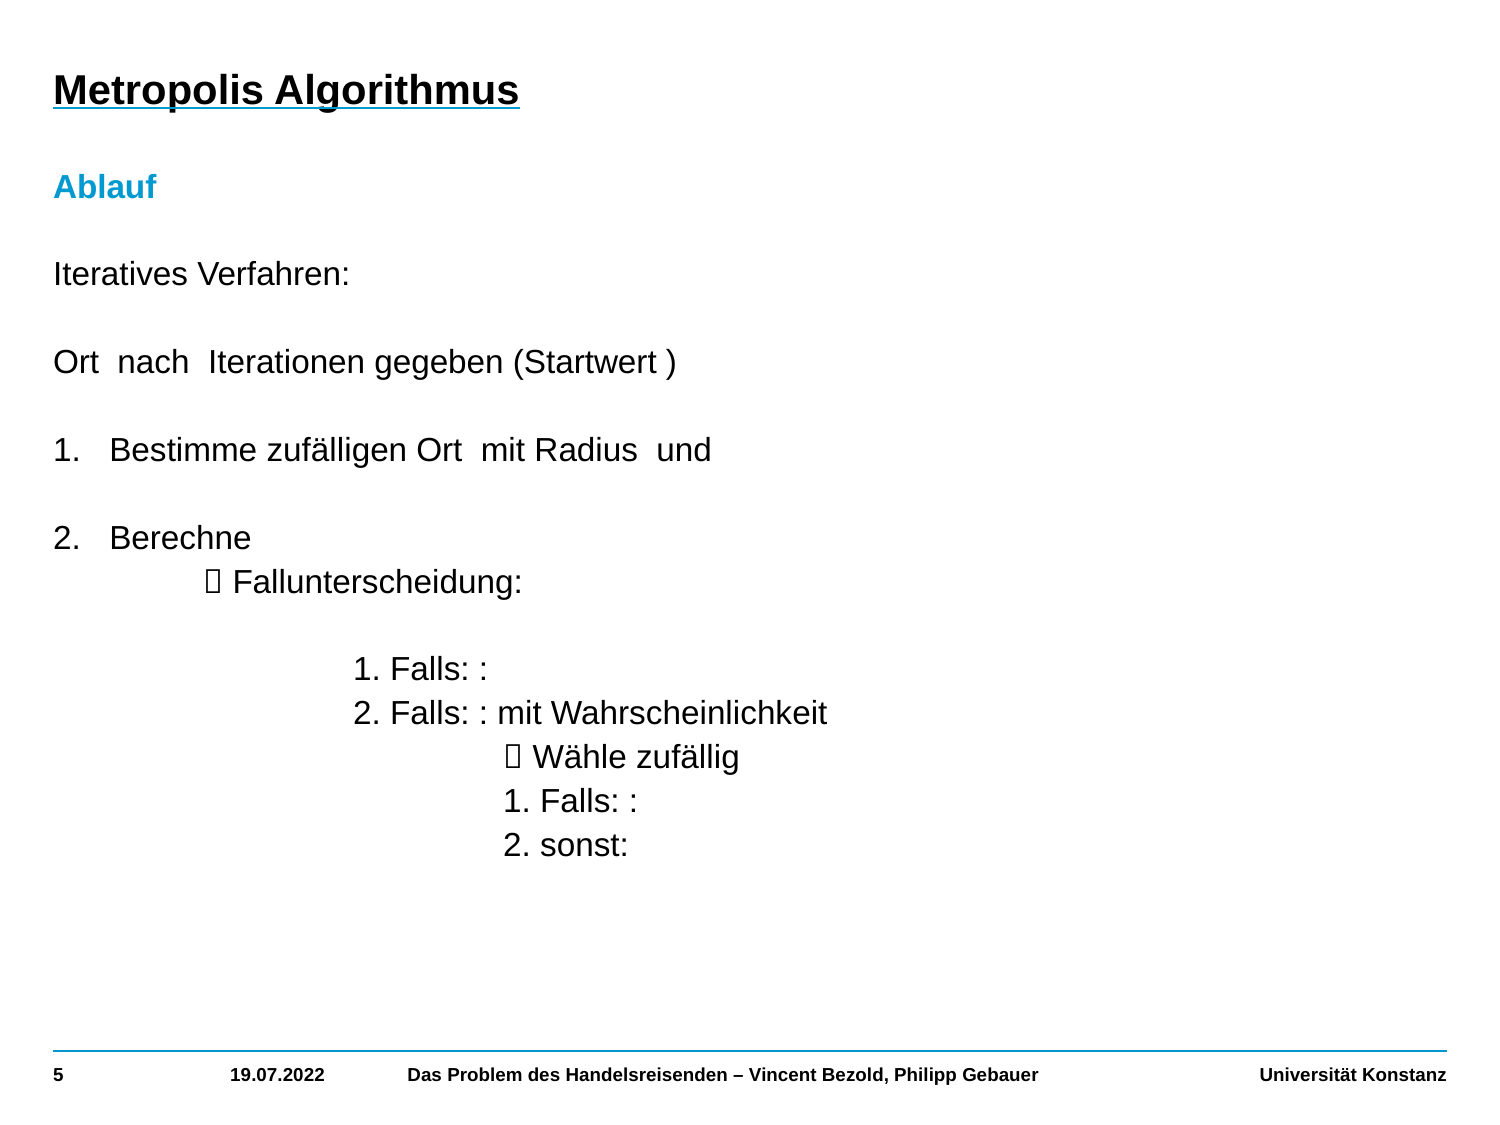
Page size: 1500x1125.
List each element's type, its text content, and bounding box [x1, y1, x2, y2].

slide_number 5 [53, 1058, 207, 1094]
footer Das Problem des Handelsreisenden – Vincent Bezold, Philipp Gebauer [407, 1058, 1105, 1094]
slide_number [230, 1058, 384, 1094]
title Metropolis Algorithmus [53, 66, 1258, 126]
